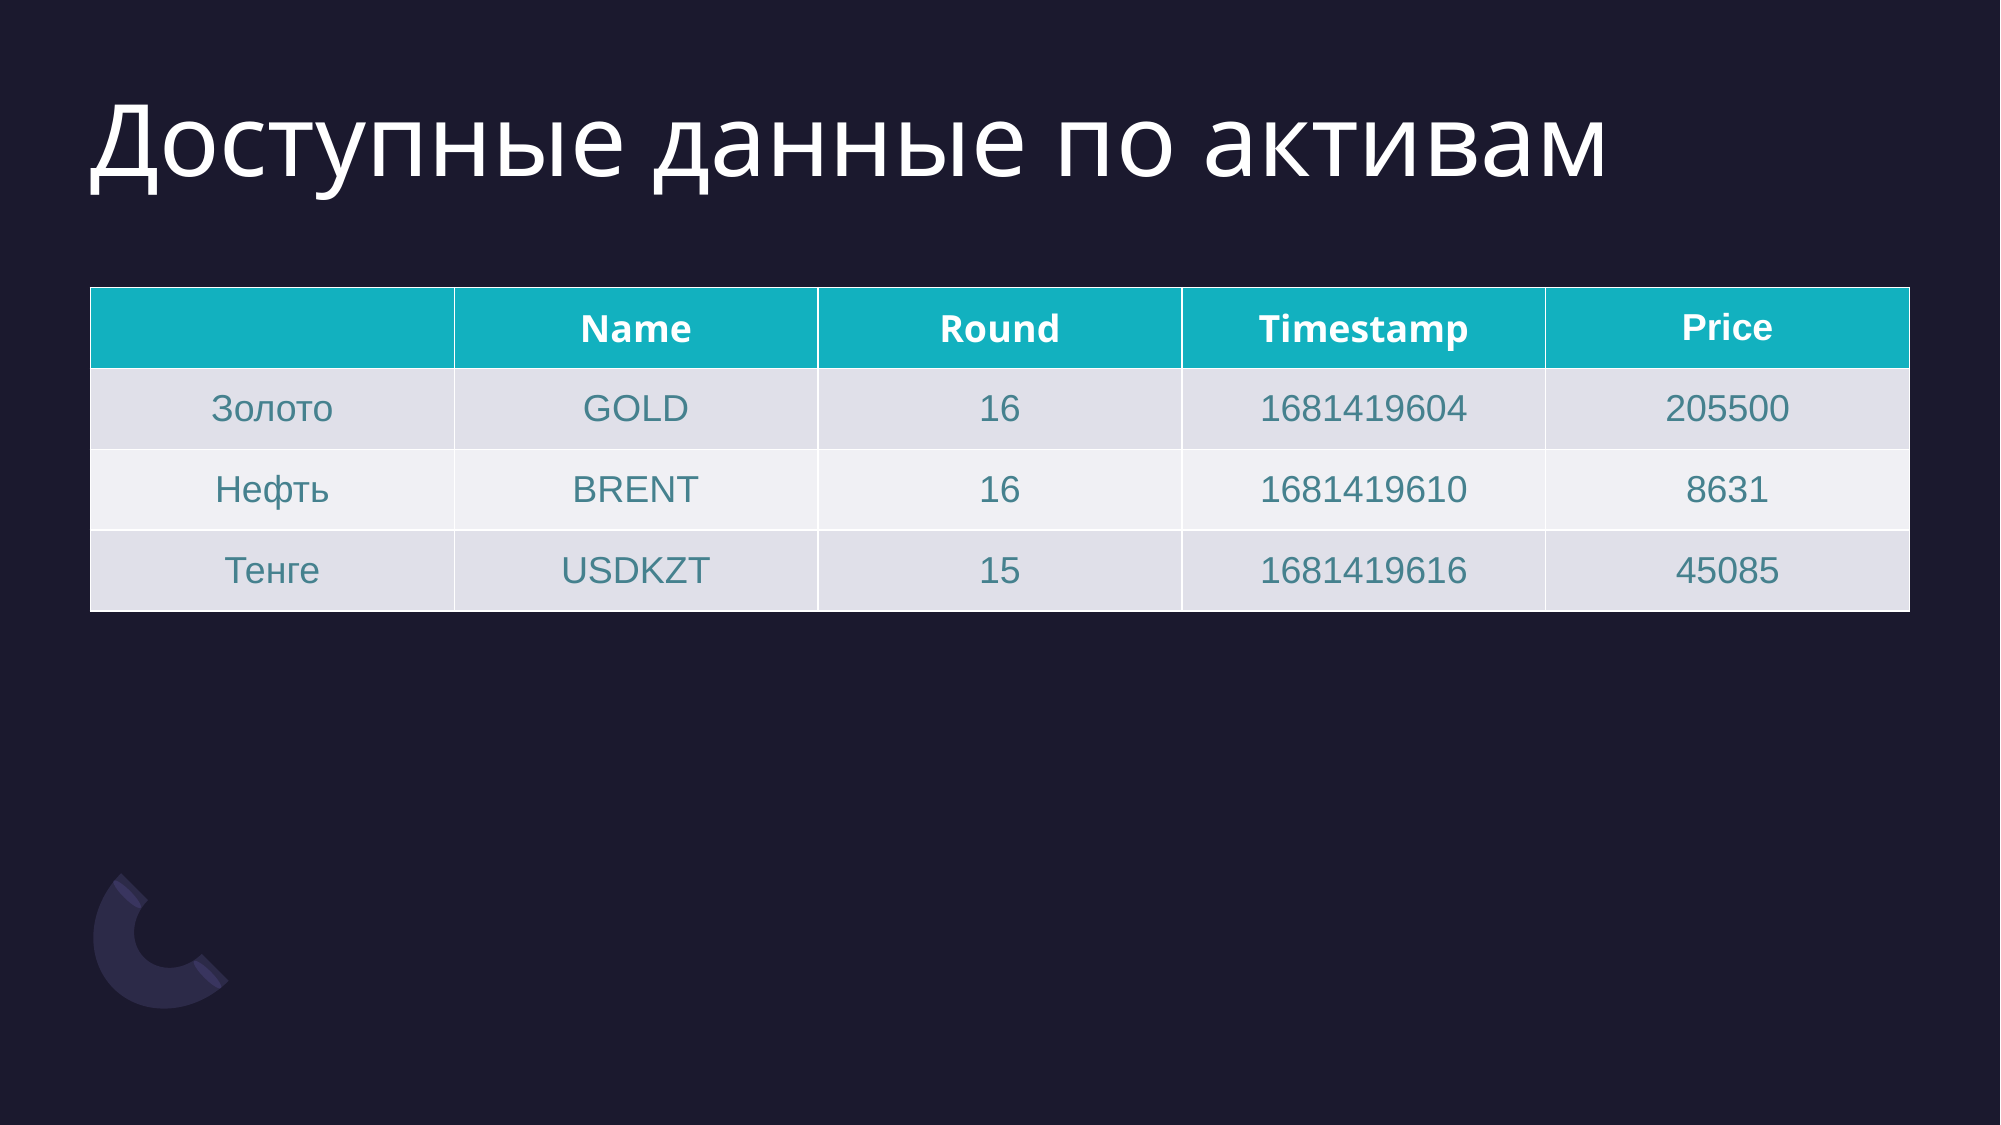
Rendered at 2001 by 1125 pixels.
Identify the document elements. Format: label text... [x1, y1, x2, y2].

table_cell 45085 [1546, 531, 1909, 610]
title Доступные данные по активам [90, 90, 1910, 287]
table_cell 16 [819, 450, 1181, 529]
table_cell 205500 [1546, 369, 1909, 449]
table_cell USDKZT [455, 531, 817, 610]
table_cell Нефть [91, 450, 454, 529]
table_cell BRENT [455, 450, 817, 529]
table_cell 15 [819, 531, 1181, 610]
table_header Timestamp [1183, 288, 1545, 368]
table_cell GOLD [455, 369, 817, 449]
table_cell 1681419610 [1183, 450, 1545, 529]
table_cell 8631 [1546, 450, 1909, 529]
table_header Round [819, 288, 1181, 368]
table_cell 16 [819, 369, 1181, 449]
table_cell Золото [91, 369, 454, 449]
table_cell Тенге [91, 531, 454, 610]
table_cell 1681419616 [1183, 531, 1545, 610]
table_header [91, 288, 454, 368]
table_header Price [1546, 288, 1909, 368]
table_cell 1681419604 [1183, 369, 1545, 449]
table_header Name [455, 288, 817, 368]
